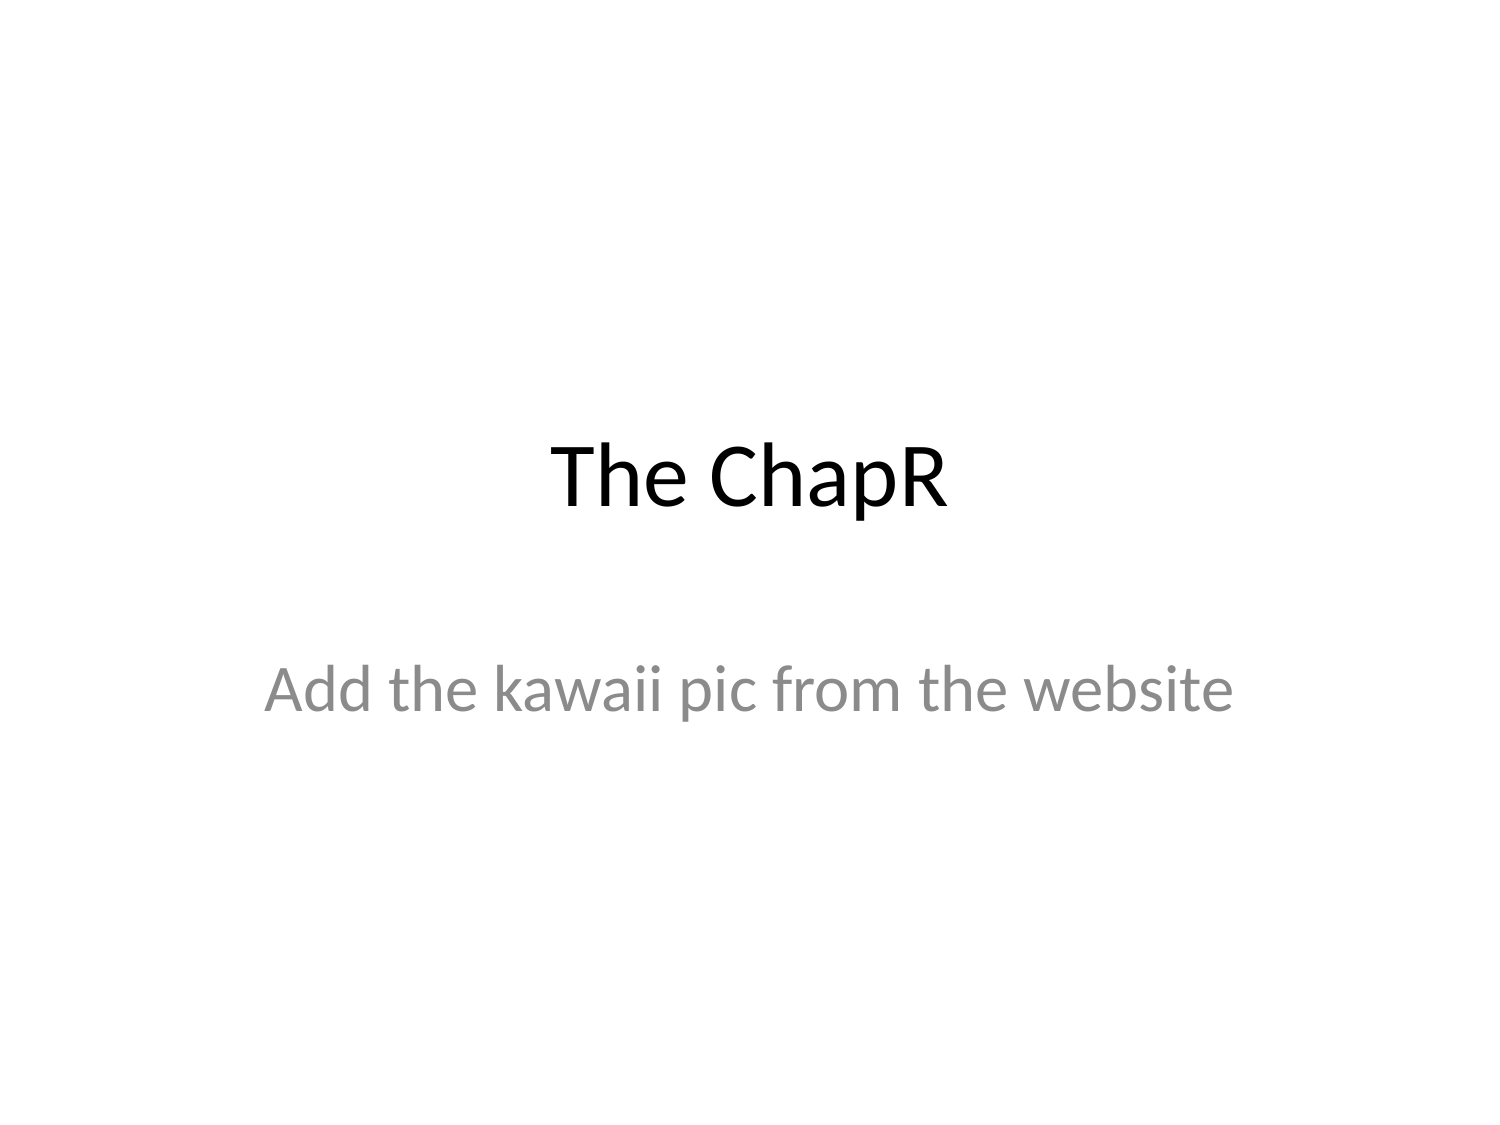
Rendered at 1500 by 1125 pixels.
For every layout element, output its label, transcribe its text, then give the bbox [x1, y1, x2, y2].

subtitle Add the kawaii pic from the website [225, 637, 1275, 925]
title The ChapR [112, 349, 1388, 591]
